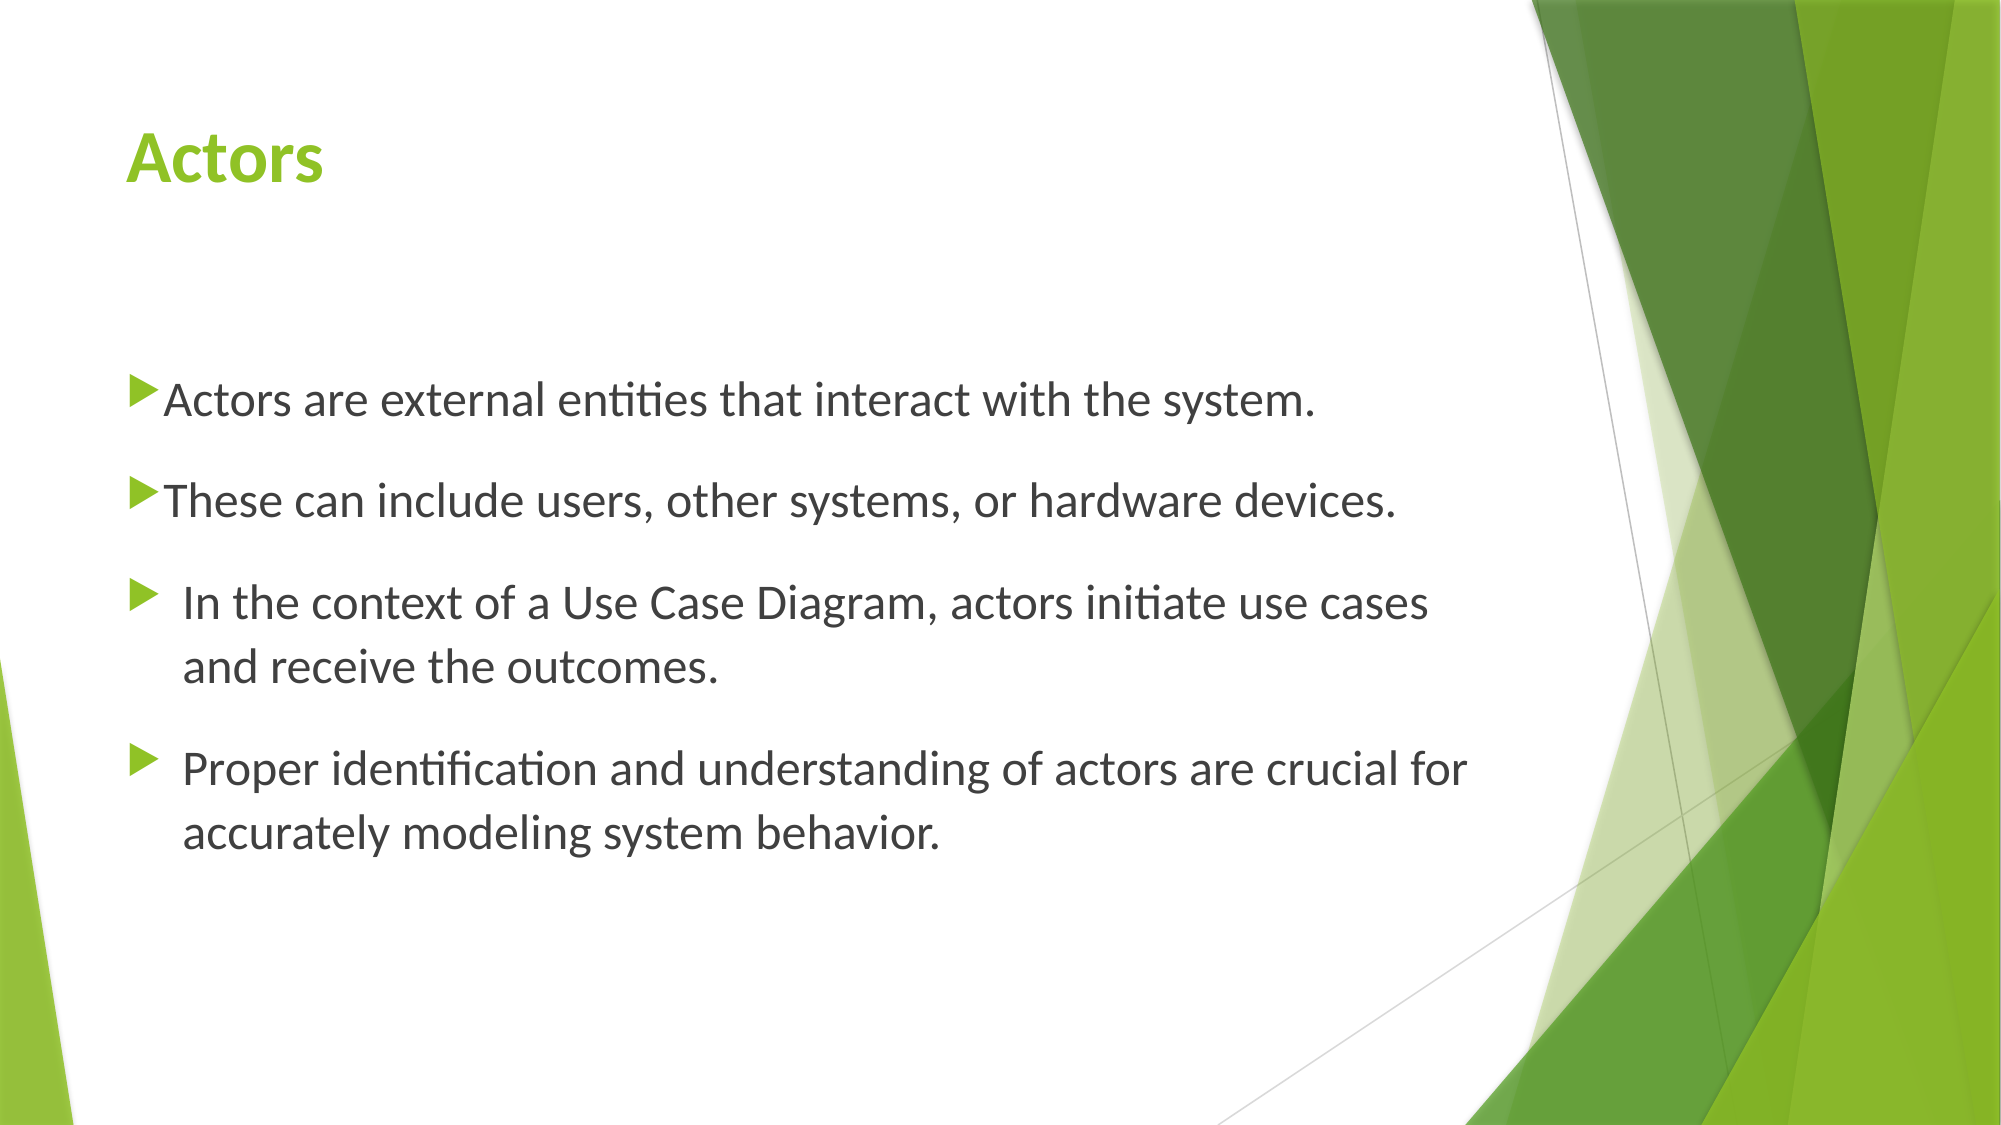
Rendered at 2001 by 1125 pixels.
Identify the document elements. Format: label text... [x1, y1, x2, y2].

list Actors are external entities that interact with the system. These can include users, other systems, or hardware devices. In the context of a Use Case Diagram, actors initiate use cases and receive the outcomes. Proper identification and understanding of actors are crucial for accurately modeling system behavior. [111, 354, 1522, 992]
title Actors [111, 99, 1522, 317]
